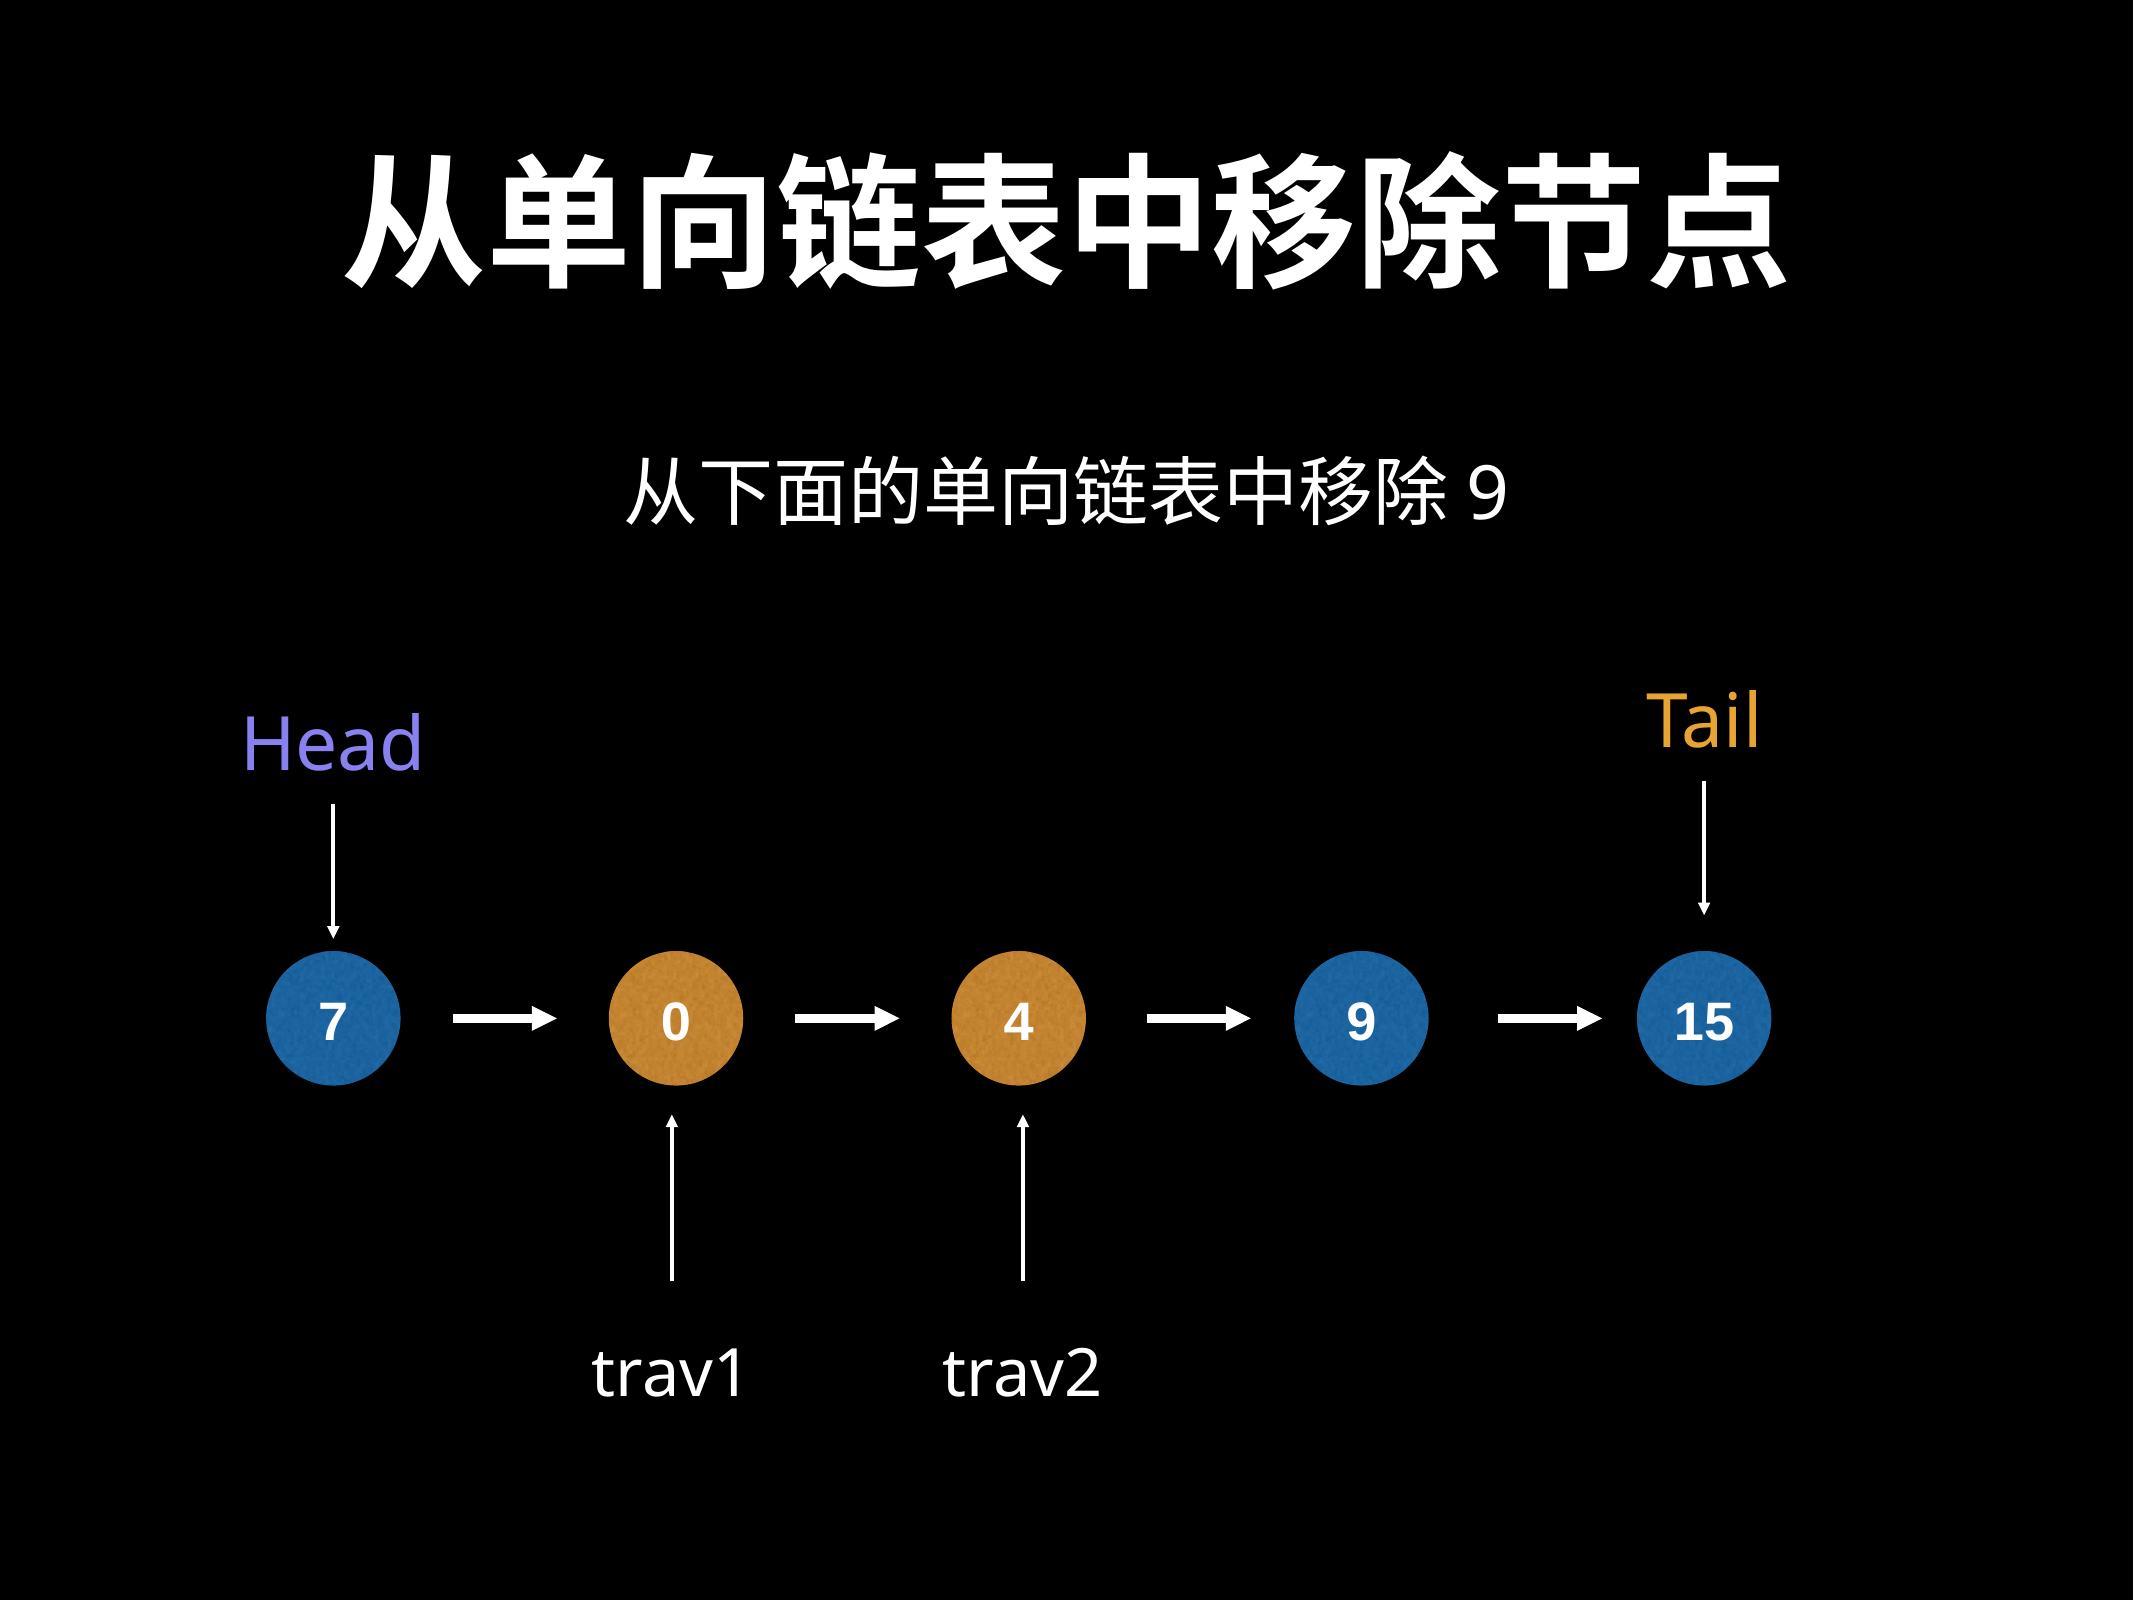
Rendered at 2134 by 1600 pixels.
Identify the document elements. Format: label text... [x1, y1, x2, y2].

text_box 7 [266, 951, 401, 1086]
text_box [1497, 1012, 1603, 1025]
text_box 4 [951, 951, 1086, 1086]
text_box Tail [1637, 663, 1771, 771]
text_box 15 [1636, 951, 1772, 1086]
text_box [452, 1012, 557, 1025]
text_box 0 [608, 951, 744, 1086]
text_box 从下面的单向链表中移除9 [615, 435, 1518, 543]
text_box [1697, 780, 1711, 916]
text_box [665, 1114, 679, 1282]
text_box trav2 [934, 1321, 1112, 1418]
text_box [327, 804, 340, 939]
text_box trav1 [583, 1321, 761, 1418]
title 从单向链表中移除节点 [155, 41, 1978, 397]
text_box 9 [1294, 951, 1429, 1086]
text_box Head [231, 687, 435, 795]
text_box [1146, 1012, 1251, 1025]
text_box [1016, 1114, 1030, 1282]
text_box [795, 1012, 900, 1025]
